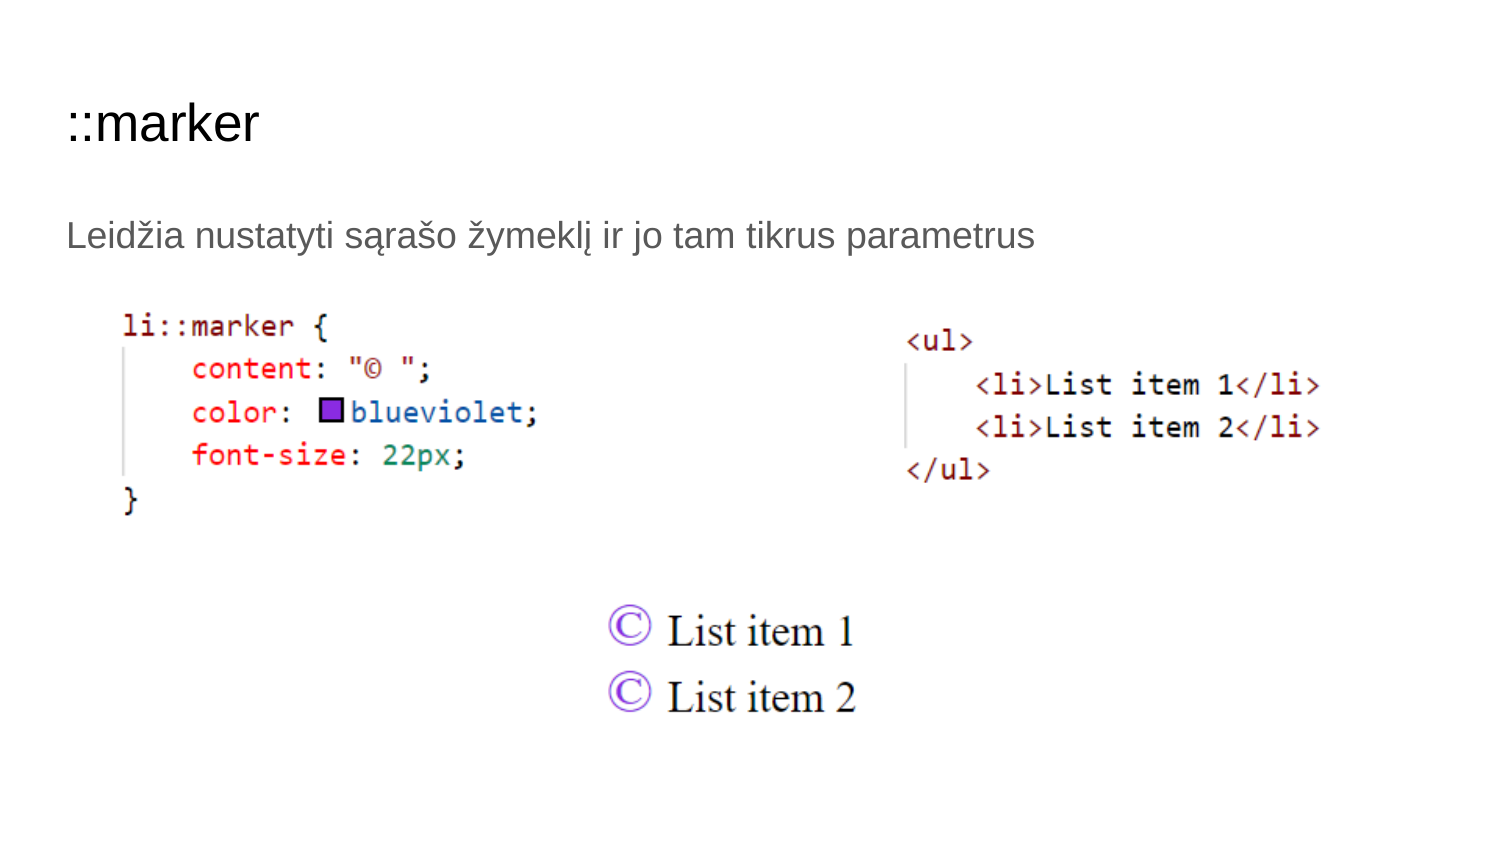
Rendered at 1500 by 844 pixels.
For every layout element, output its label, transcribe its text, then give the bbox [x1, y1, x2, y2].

picture [902, 321, 1341, 495]
list Leidžia nustatyti sąrašo žymeklį ir jo tam tikrus parametrus [51, 189, 1449, 750]
picture [112, 300, 550, 525]
title ::marker [51, 72, 1449, 167]
picture [581, 586, 919, 750]
